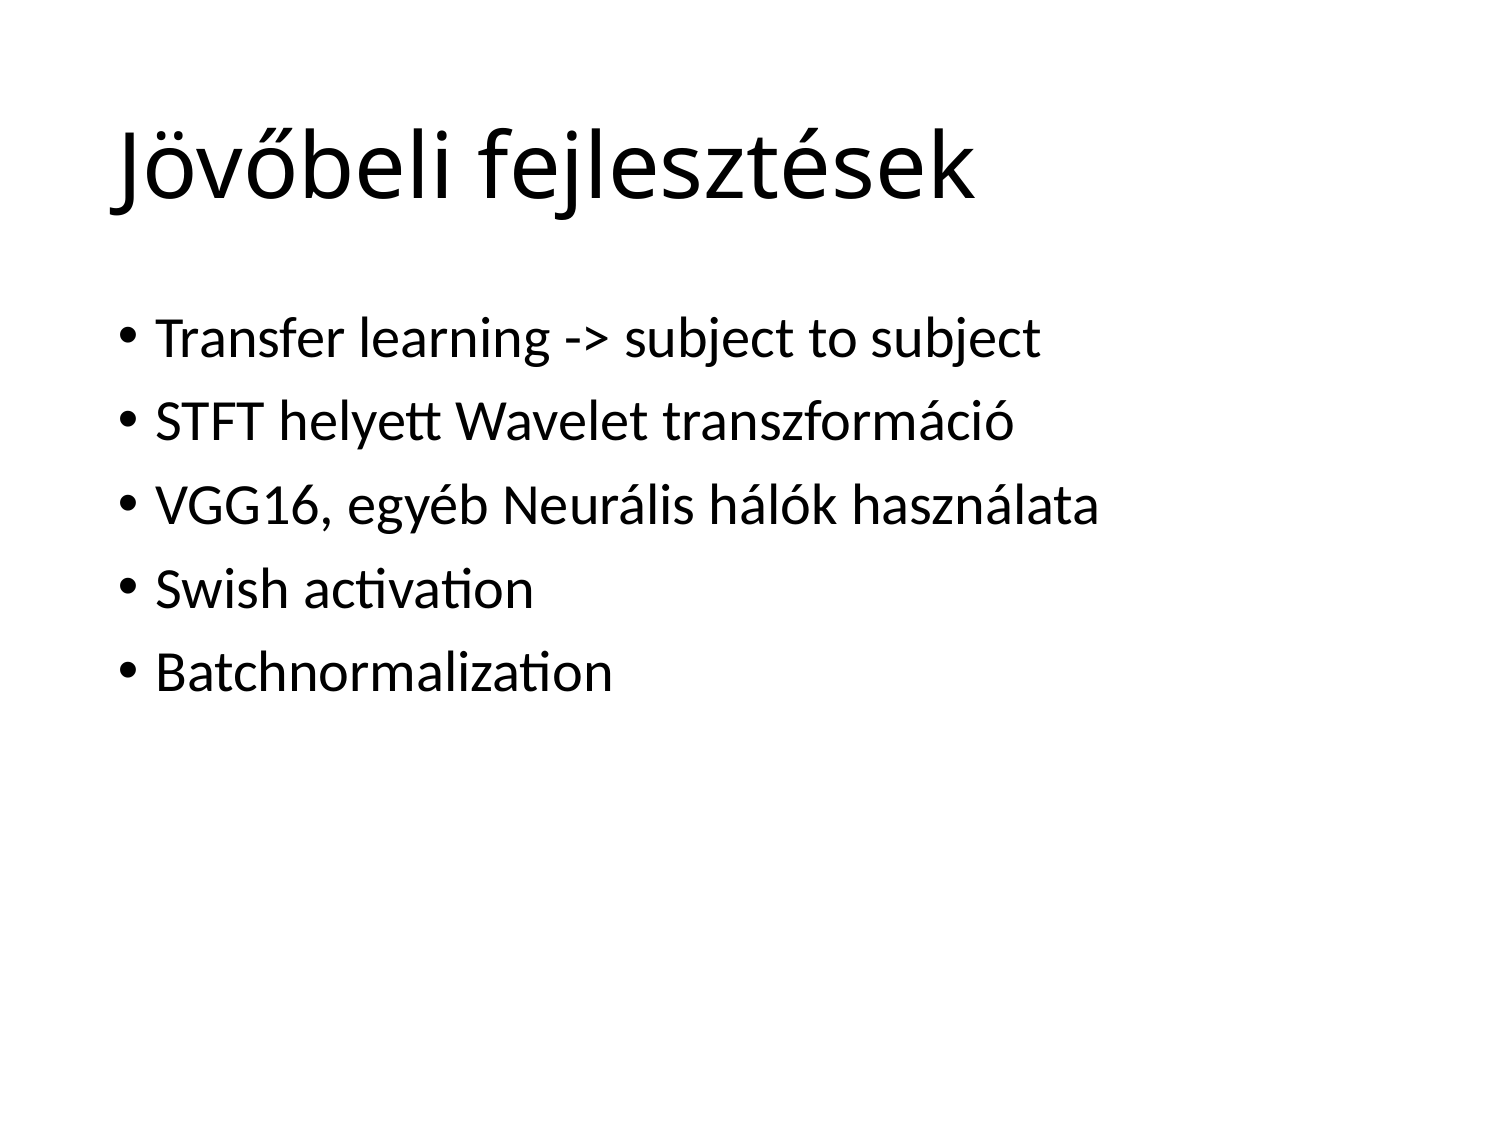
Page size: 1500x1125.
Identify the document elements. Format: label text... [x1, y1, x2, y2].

text_box Jövőbeli fejlesztések [103, 59, 1397, 278]
text_box Transfer learning -> subject to subject STFT helyett Wavelet transzformáció VGG16, egyéb Neurális hálók használata Swish activation Batchnormalization [103, 299, 1397, 1014]
